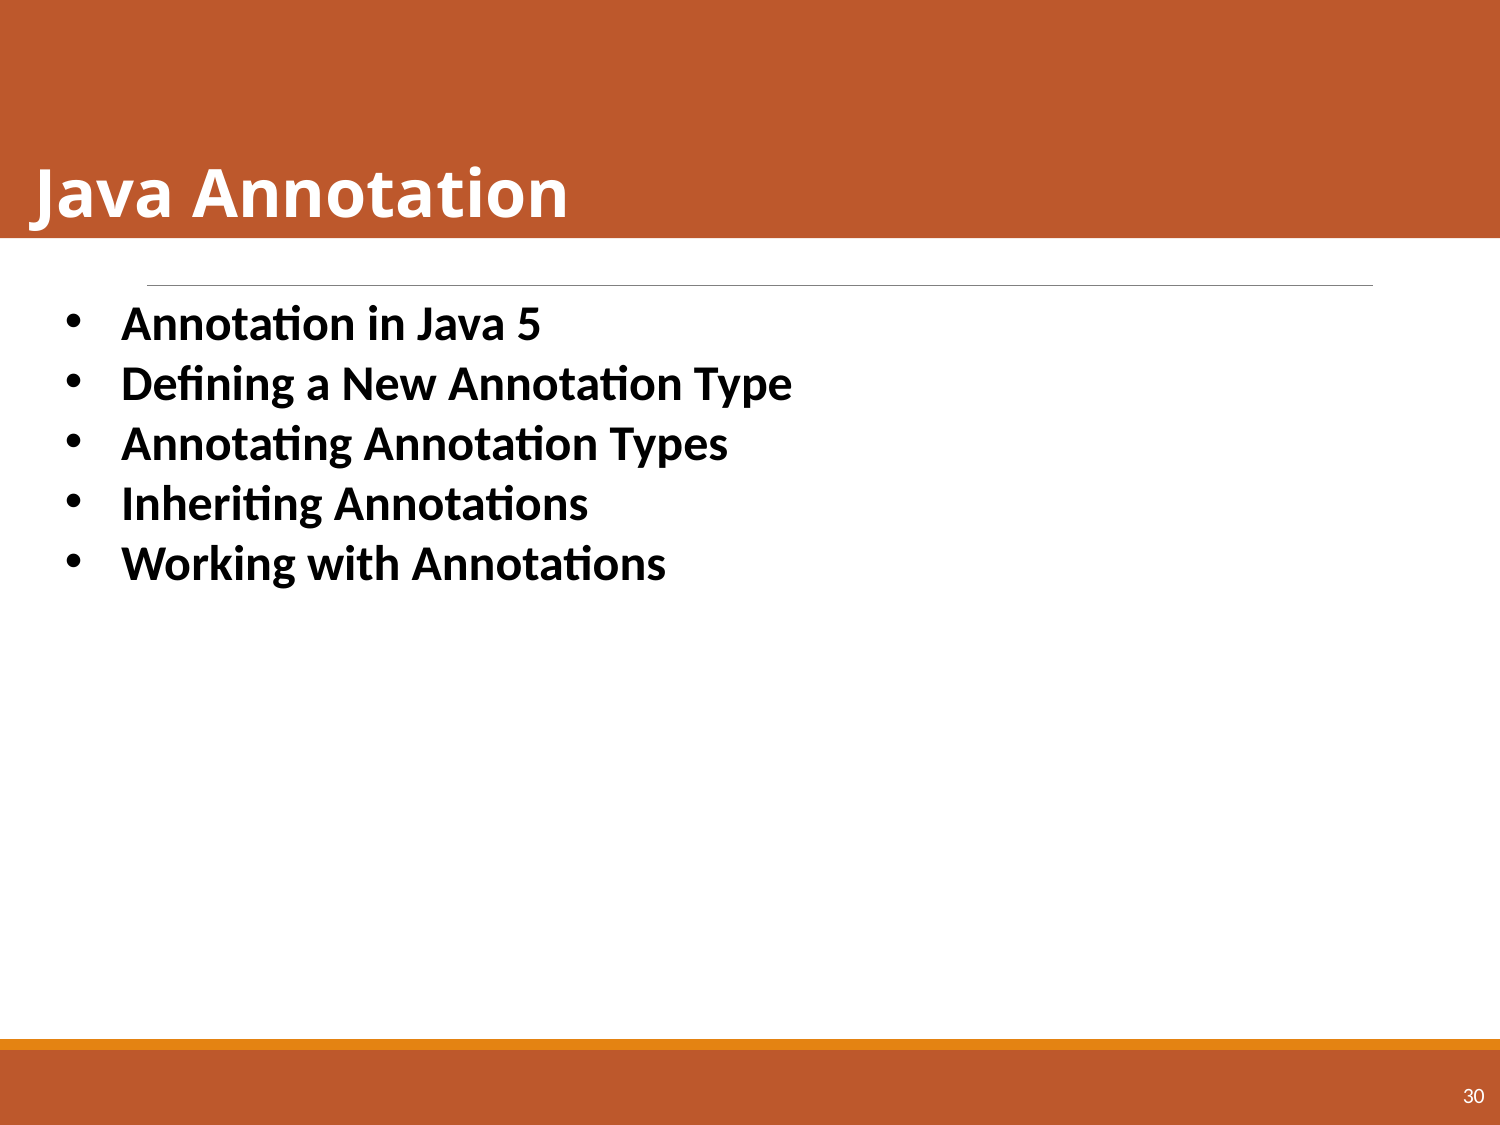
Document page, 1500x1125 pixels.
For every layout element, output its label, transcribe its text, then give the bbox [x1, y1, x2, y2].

text_box Annotation in Java 5 Defining a New Annotation Type Annotating Annotation Types Inheriting Annotations Working with Annotations [50, 283, 1438, 598]
slide_number 30 [1420, 1065, 1500, 1125]
list Java Annotation [0, 0, 1500, 239]
